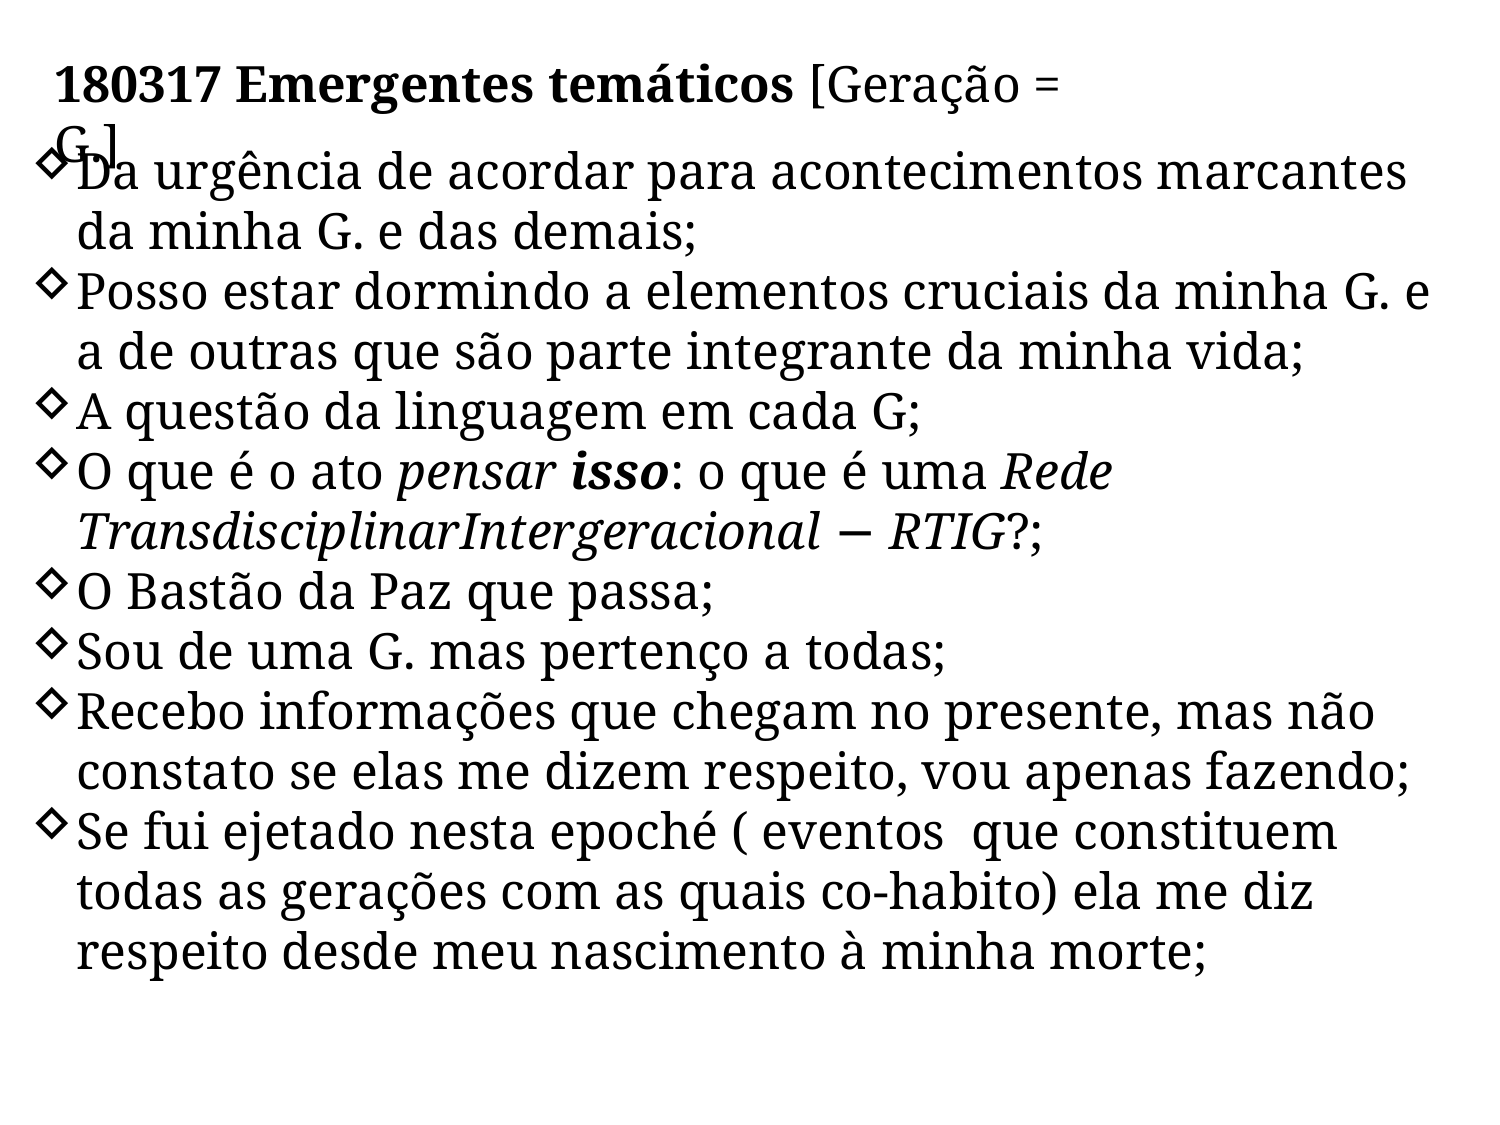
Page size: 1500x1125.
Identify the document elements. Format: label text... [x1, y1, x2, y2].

text_box Da urgência de acordar para acontecimentos marcantes da minha G. e das demais; Posso estar dormindo a elementos cruciais da minha G. e a de outras que são parte integrante da minha vida; A questão da linguagem em cada G; O que é o ato pensar isso: o que é uma Rede TransdisciplinarIntergeracional − RTIG?; O Bastão da Paz que passa; Sou de uma G. mas pertenço a todas; Recebo informações que chegam no presente, mas não constato se elas me dizem respeito, vou apenas fazendo; Se fui ejetado nesta epoché ( eventos que constituem todas as gerações com as quais co-habito) ela me diz respeito desde meu nascimento à minha morte; [14, 132, 1481, 987]
text_box 180317 Emergentes temáticos [Geração = G.] [39, 44, 1125, 132]
